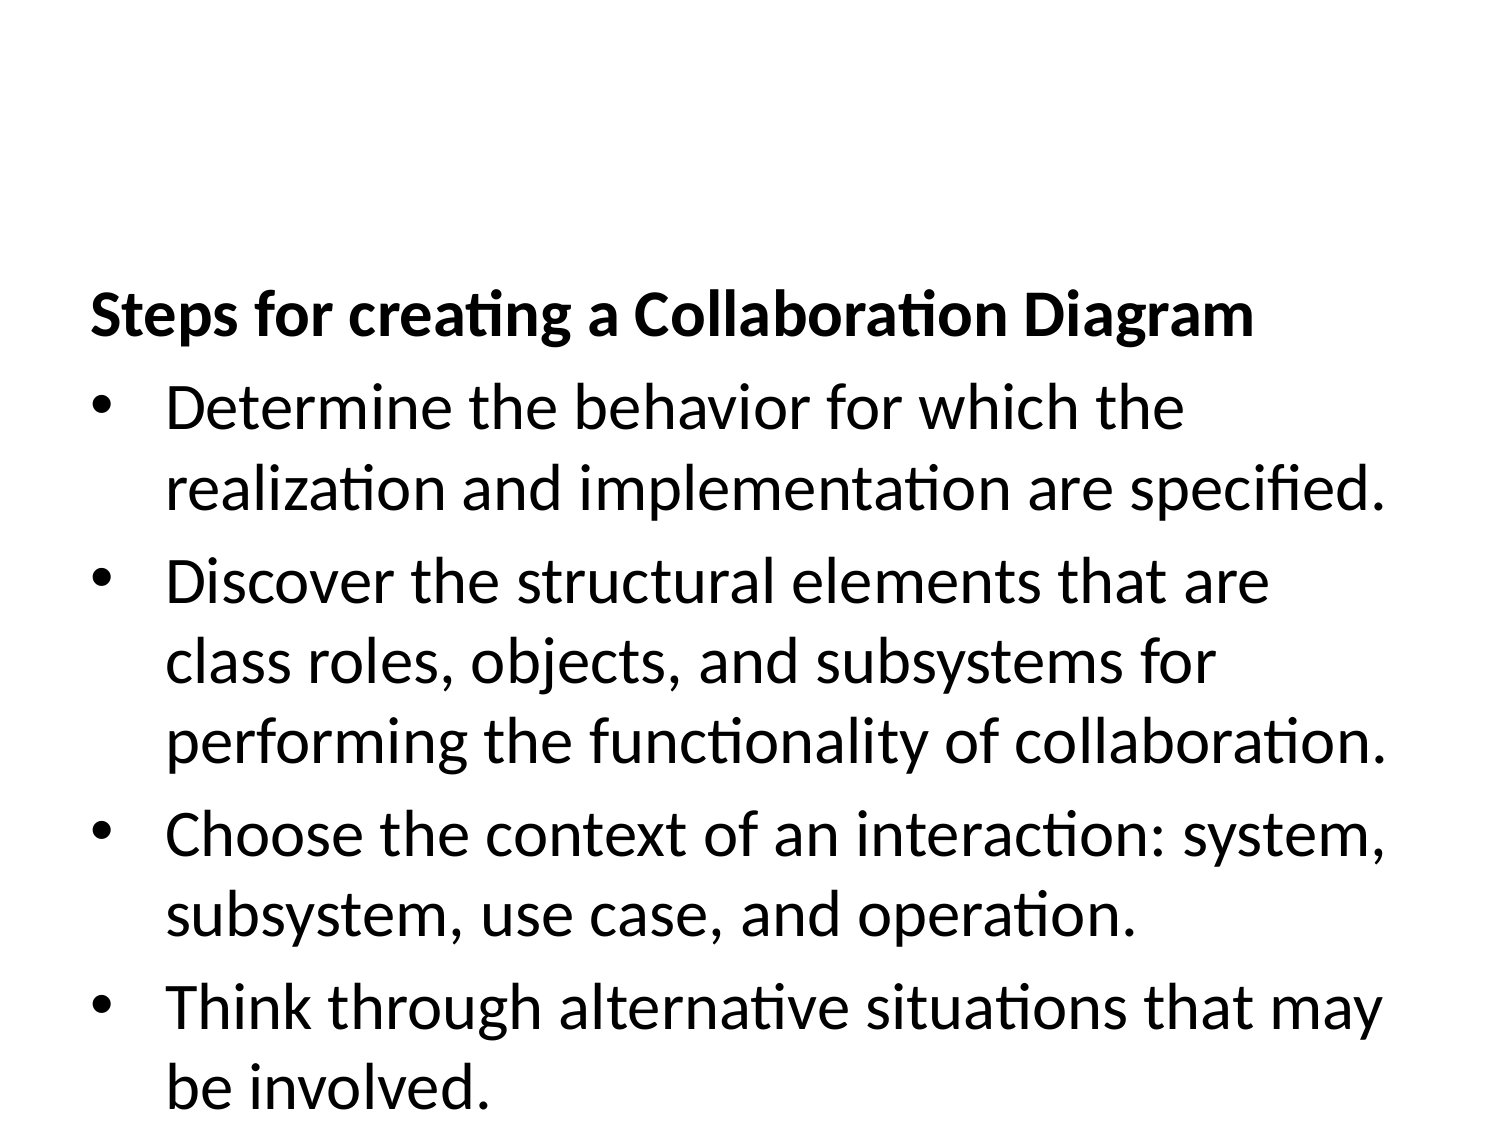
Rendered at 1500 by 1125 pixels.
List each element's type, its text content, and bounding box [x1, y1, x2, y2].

list Steps for creating a Collaboration Diagram Determine the behavior for which the realization and implementation are specified. Discover the structural elements that are class roles, objects, and subsystems for performing the functionality of collaboration. Choose the context of an interaction: system, subsystem, use case, and operation. Think through alternative situations that may be involved. Implementation of a collaboration diagram at an instance level, if needed. A specification level diagram may be made in the instance level sequence diagram for summarizing alternative situations. [75, 262, 1425, 1005]
